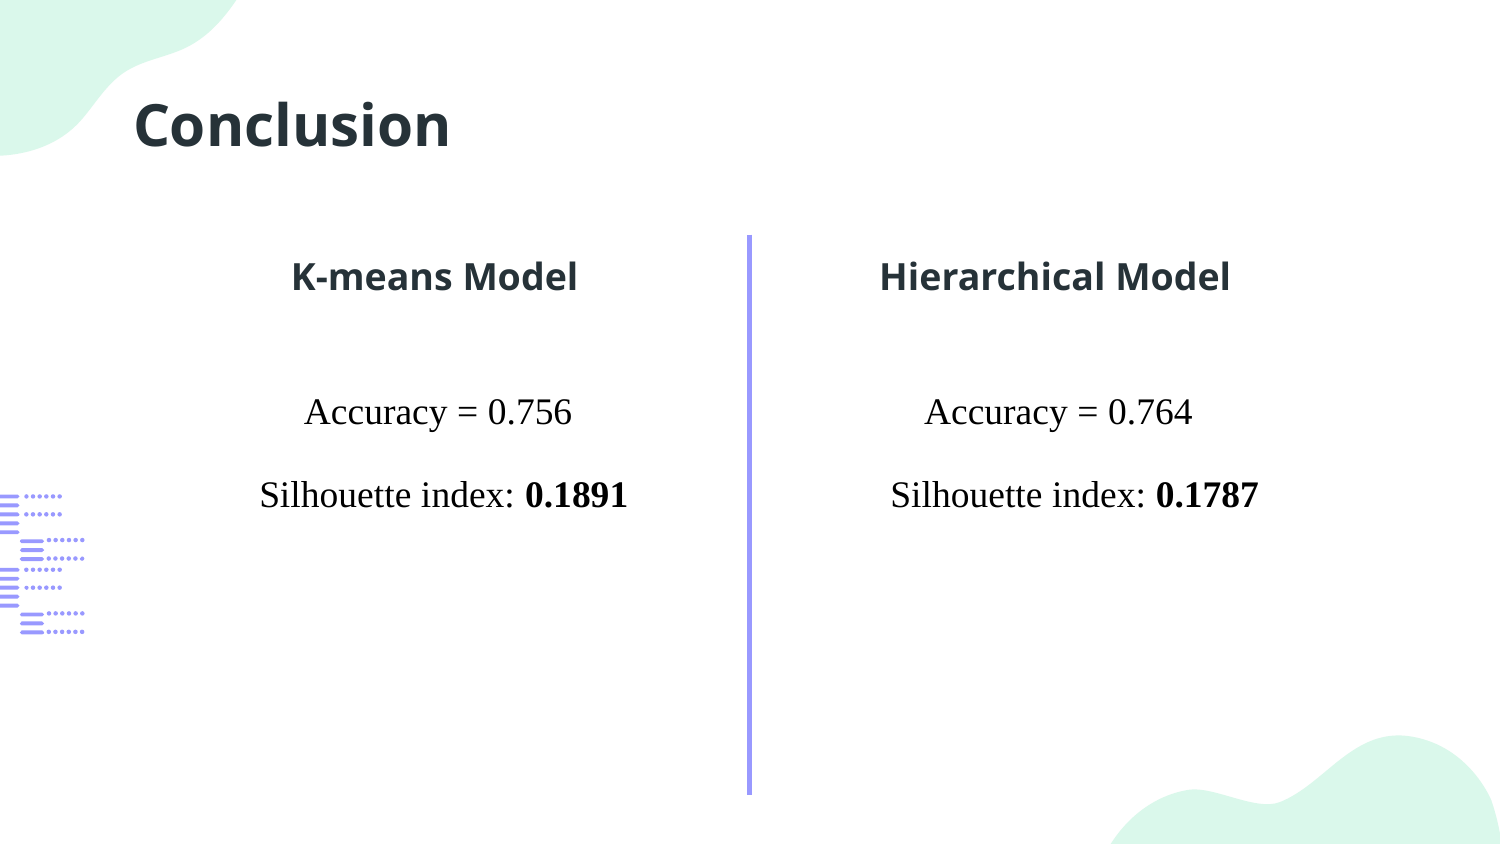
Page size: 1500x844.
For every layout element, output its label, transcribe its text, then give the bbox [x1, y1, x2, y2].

subtitle Hierarchical Model [756, 231, 1364, 315]
subtitle K-means Model [136, 231, 744, 301]
title Conclusion [118, 72, 1382, 167]
text_box Accuracy = 0.764 [909, 365, 1211, 435]
text_box Accuracy = 0.756 [289, 365, 591, 435]
text_box Silhouette index: 0.1891 [244, 455, 661, 525]
text_box Silhouette index: 0.1787 [875, 455, 1292, 525]
